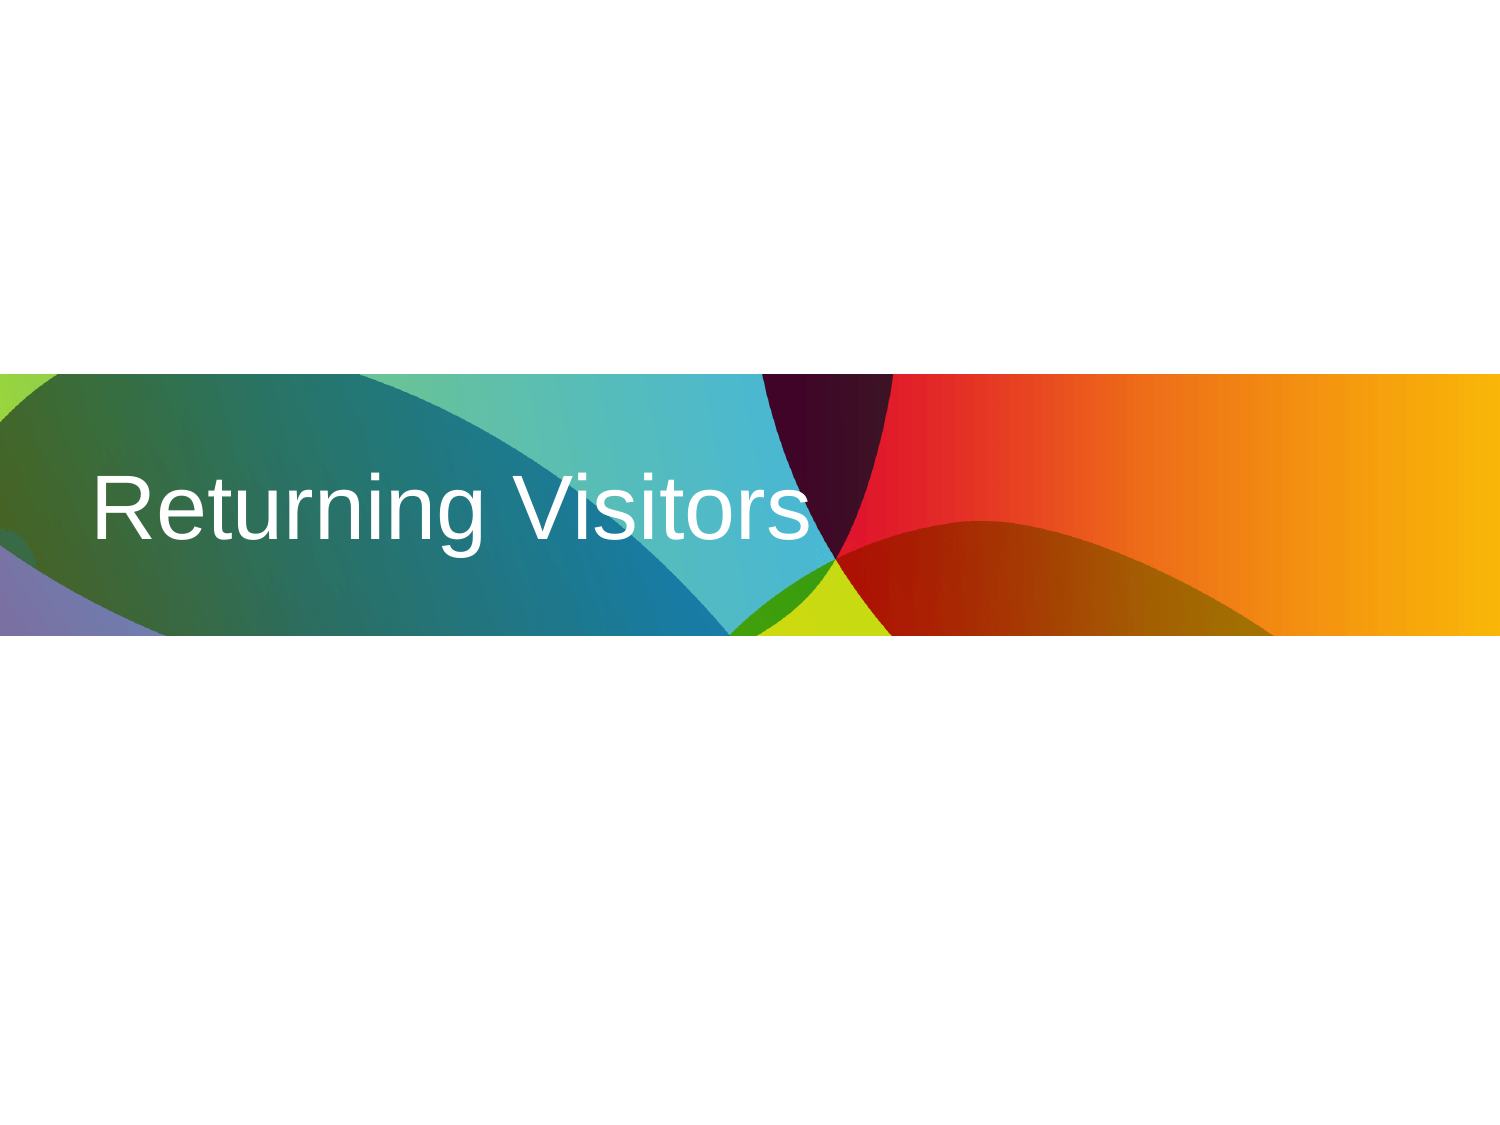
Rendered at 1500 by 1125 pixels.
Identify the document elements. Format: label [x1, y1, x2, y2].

picture [0, 374, 1500, 636]
